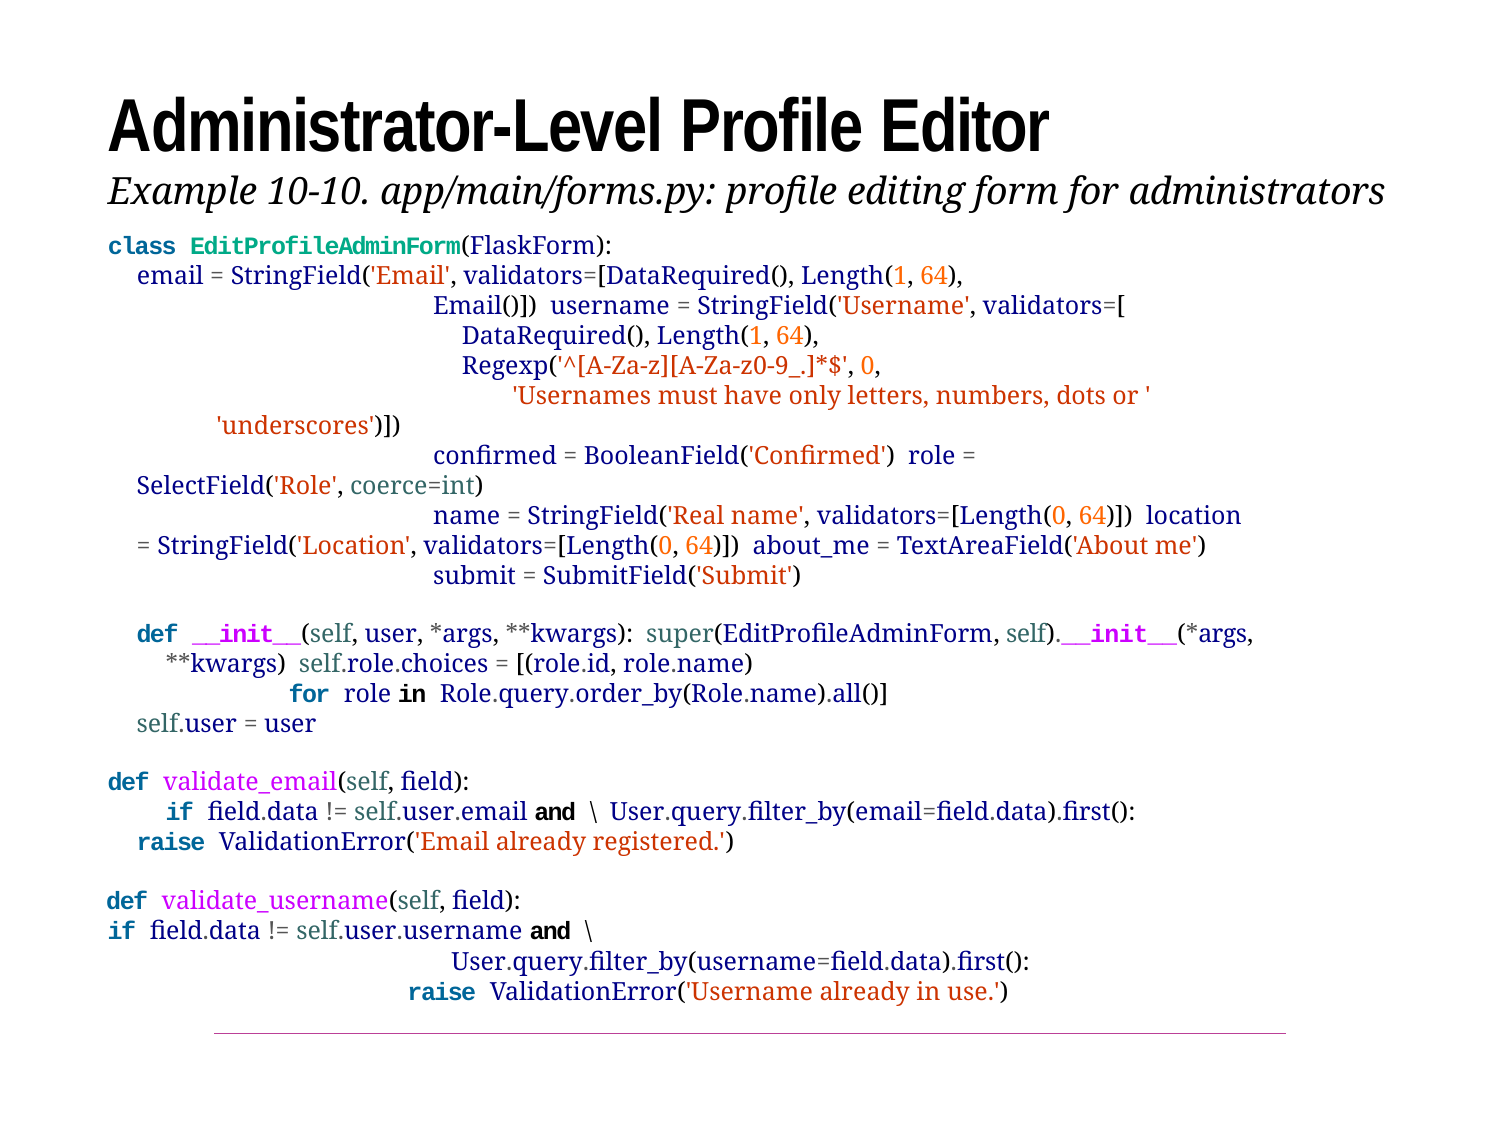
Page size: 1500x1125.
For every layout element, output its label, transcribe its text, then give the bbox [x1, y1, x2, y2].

text_box Administrator-Level Profile Editor Example 10-10. app/main/forms.py: profile editing form for administrators class EditProfileAdminForm(FlaskForm): email = StringField('Email', validators=[DataRequired(), Length(1, 64), Email()]) username = StringField('Username', validators=[ DataRequired(), Length(1, 64), Regexp('^[A-Za-z][A-Za-z0-9_.]*$', 0, 'Usernames must have only letters, numbers, dots or ' 'underscores')]) confirmed = BooleanField('Confirmed') role = SelectField('Role', coerce=int) name = StringField('Real name', validators=[Length(0, 64)]) location = StringField('Location', validators=[Length(0, 64)]) about_me = TextAreaField('About me') submit = SubmitField('Submit') def __init__(self, user, *args, **kwargs): super(EditProfileAdminForm, self).__init__(*args, **kwargs) self.role.choices = [(role.id, role.name) for role in Role.query.order_by(Role.name).all()] self.user = user def validate_email(self, field): if field.data != self.user.email and \ User.query.filter_by(email=field.data).first(): raise ValidationError('Email already registered.') def validate_username(self, field): if field.data != self.user.username and \ User.query.filter_by(username=field.data).first(): raise ValidationError('Username already in use.') [106, 75, 1394, 1006]
